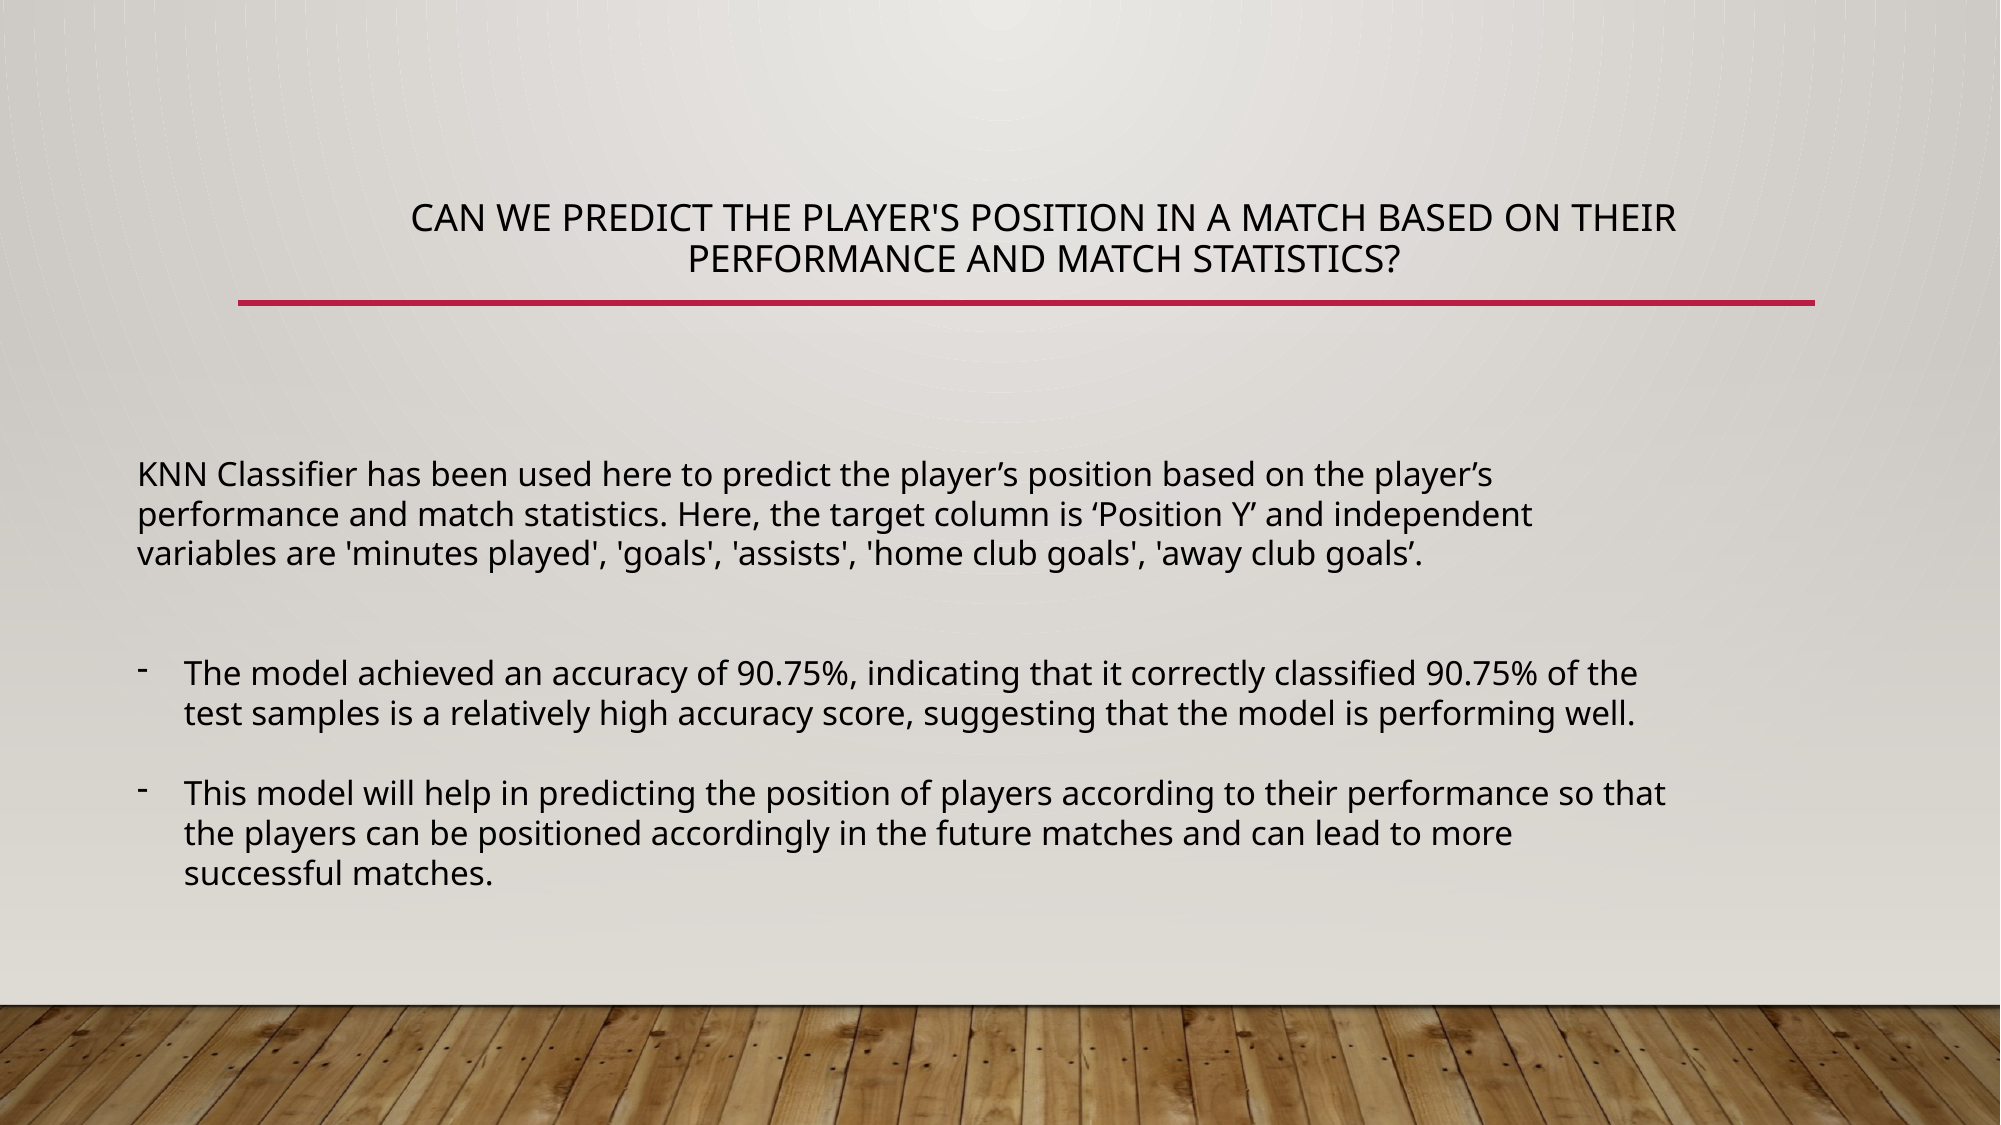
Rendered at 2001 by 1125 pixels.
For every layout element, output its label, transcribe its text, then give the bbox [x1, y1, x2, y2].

picture [0, 1005, 2000, 1125]
title Can we predict the player's position in a match based on their performance and match statistics? [256, 191, 1832, 364]
text_box KNN Classifier has been used here to predict the player’s position based on the player’s performance and match statistics. Here, the target column is ‘Position Y’ and independent variables are 'minutes played', 'goals', 'assists', 'home club goals', 'away club goals’. The model achieved an accuracy of 90.75%, indicating that it correctly classified 90.75% of the test samples is a relatively high accuracy score, suggesting that the model is performing well. This model will help in predicting the position of players according to their performance so that the players can be positioned accordingly in the future matches and can lead to more successful matches. [122, 445, 1698, 940]
